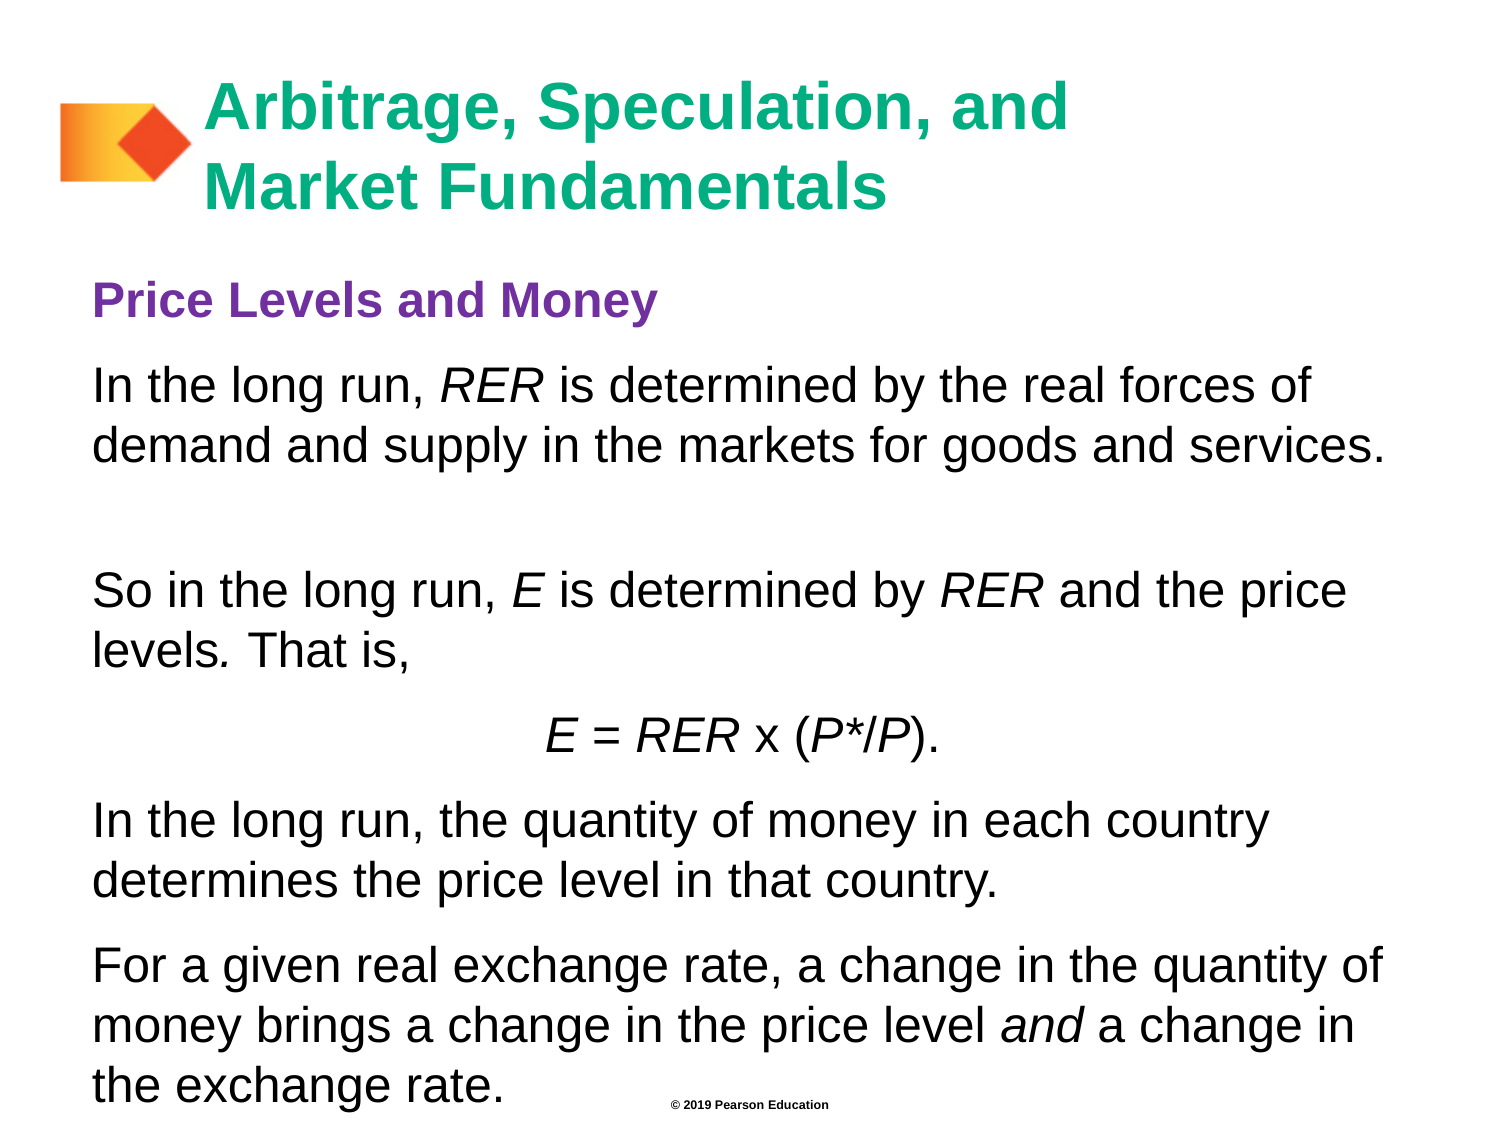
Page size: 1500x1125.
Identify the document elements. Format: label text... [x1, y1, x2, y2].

list Price Levels and Money In the long run, RER is determined by the real forces of demand and supply in the markets for goods and services. So in the long run, E is determined by RER and the price levels. That is, E = RER x (P*/P). In the long run, the quantity of money in each country determines the price level in that country. For a given real exchange rate, a change in the quantity of money brings a change in the price level and a change in the exchange rate. [59, 259, 1410, 1063]
title Arbitrage, Speculation, and Market Fundamentals [188, 50, 1364, 236]
picture [59, 102, 188, 184]
